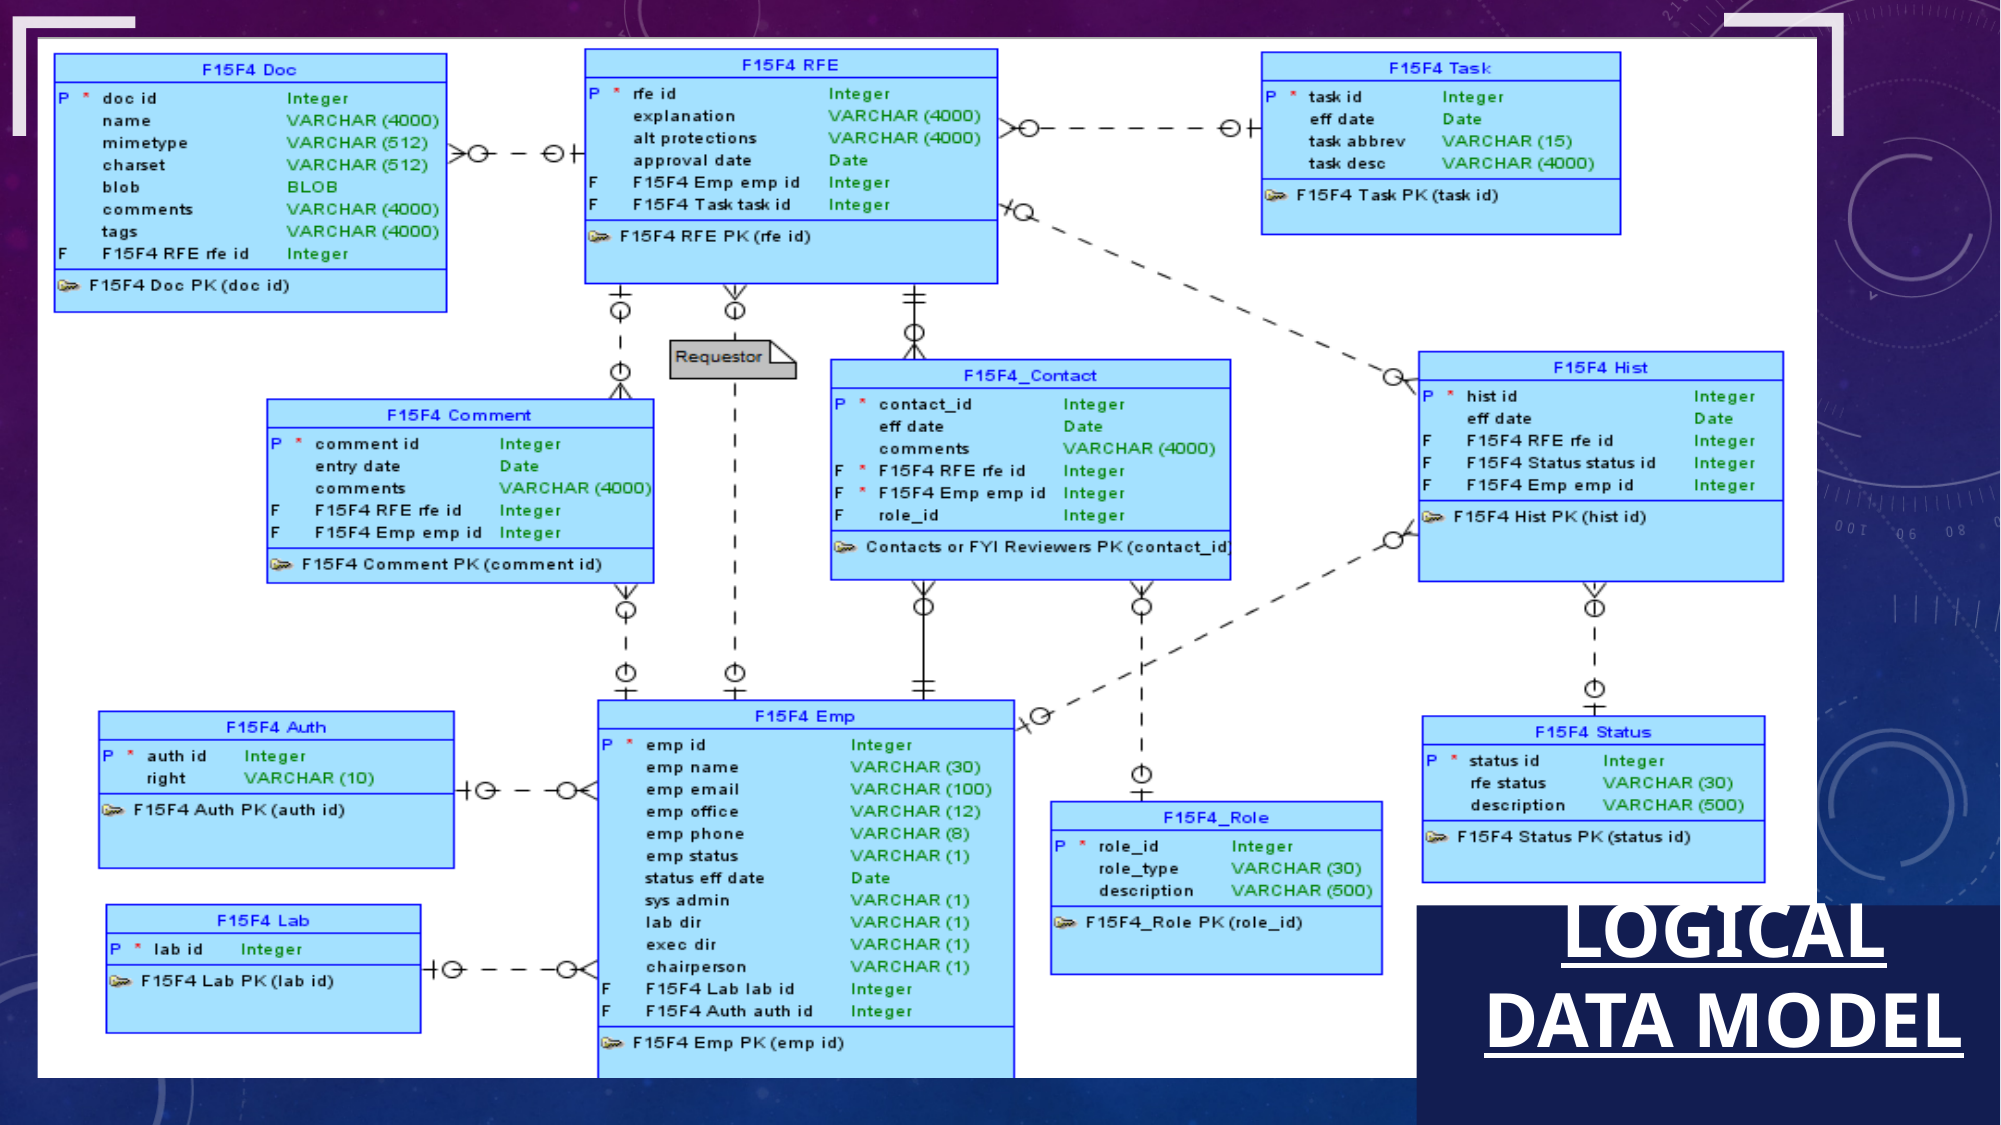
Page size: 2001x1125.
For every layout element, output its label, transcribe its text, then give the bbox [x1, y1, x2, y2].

text_box [1723, 11, 1845, 137]
text_box [11, 15, 137, 137]
text_box LOGICAL Data Model [1416, 905, 2000, 1125]
picture [0, 0, 2001, 1125]
